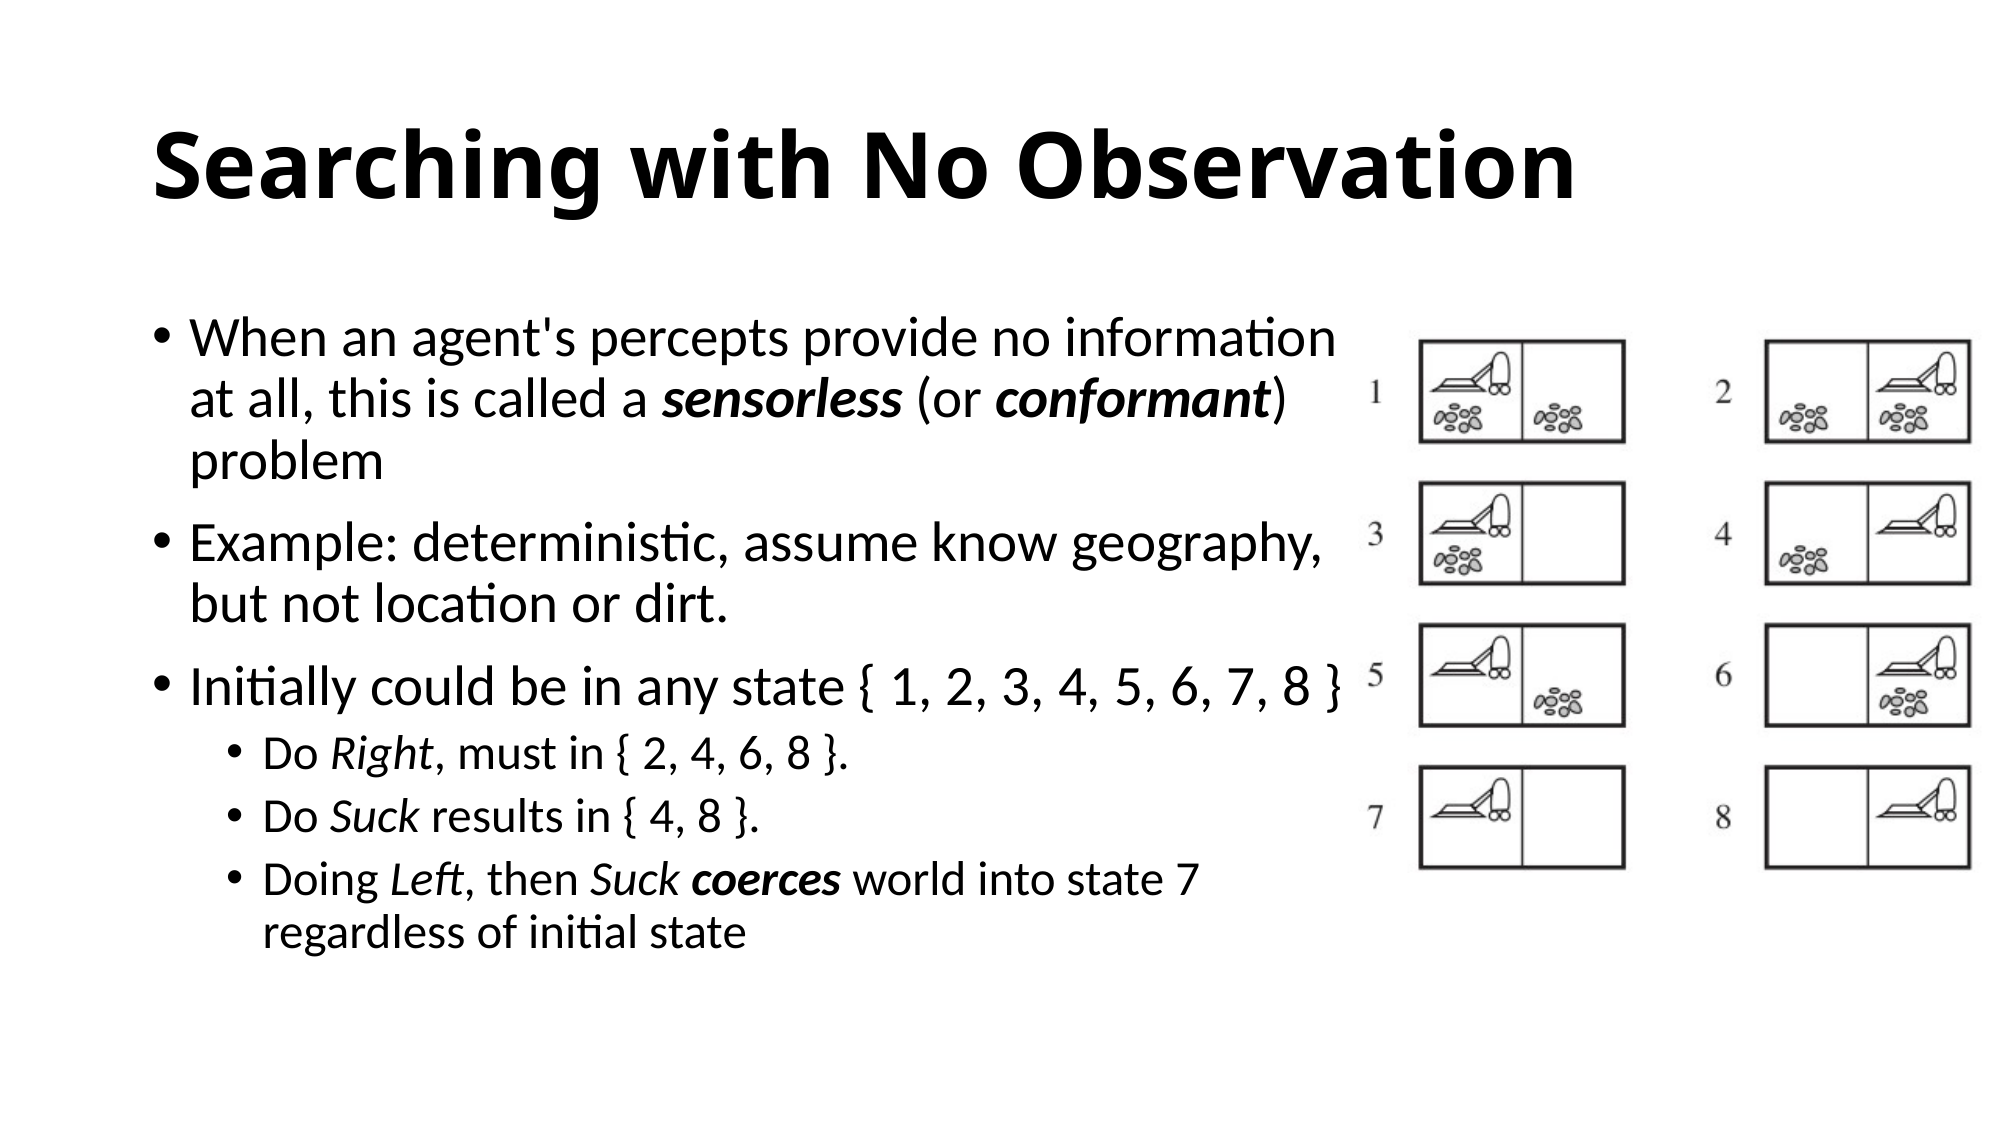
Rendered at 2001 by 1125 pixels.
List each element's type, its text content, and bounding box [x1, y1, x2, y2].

picture [1357, 329, 2000, 873]
title Searching with No Observation [137, 59, 1863, 278]
list When an agent's percepts provide no information at all, this is called a sensorless (or conformant) problem Example: deterministic, assume know geography, but not location or dirt. Initially could be in any state { 1, 2, 3, 4, 5, 6, 7, 8 } Do Right, must in { 2, 4, 6, 8 }. Do Suck results in { 4, 8 }. Doing Left, then Suck coerces world into state 7 regardless of initial state [137, 299, 1382, 1019]
